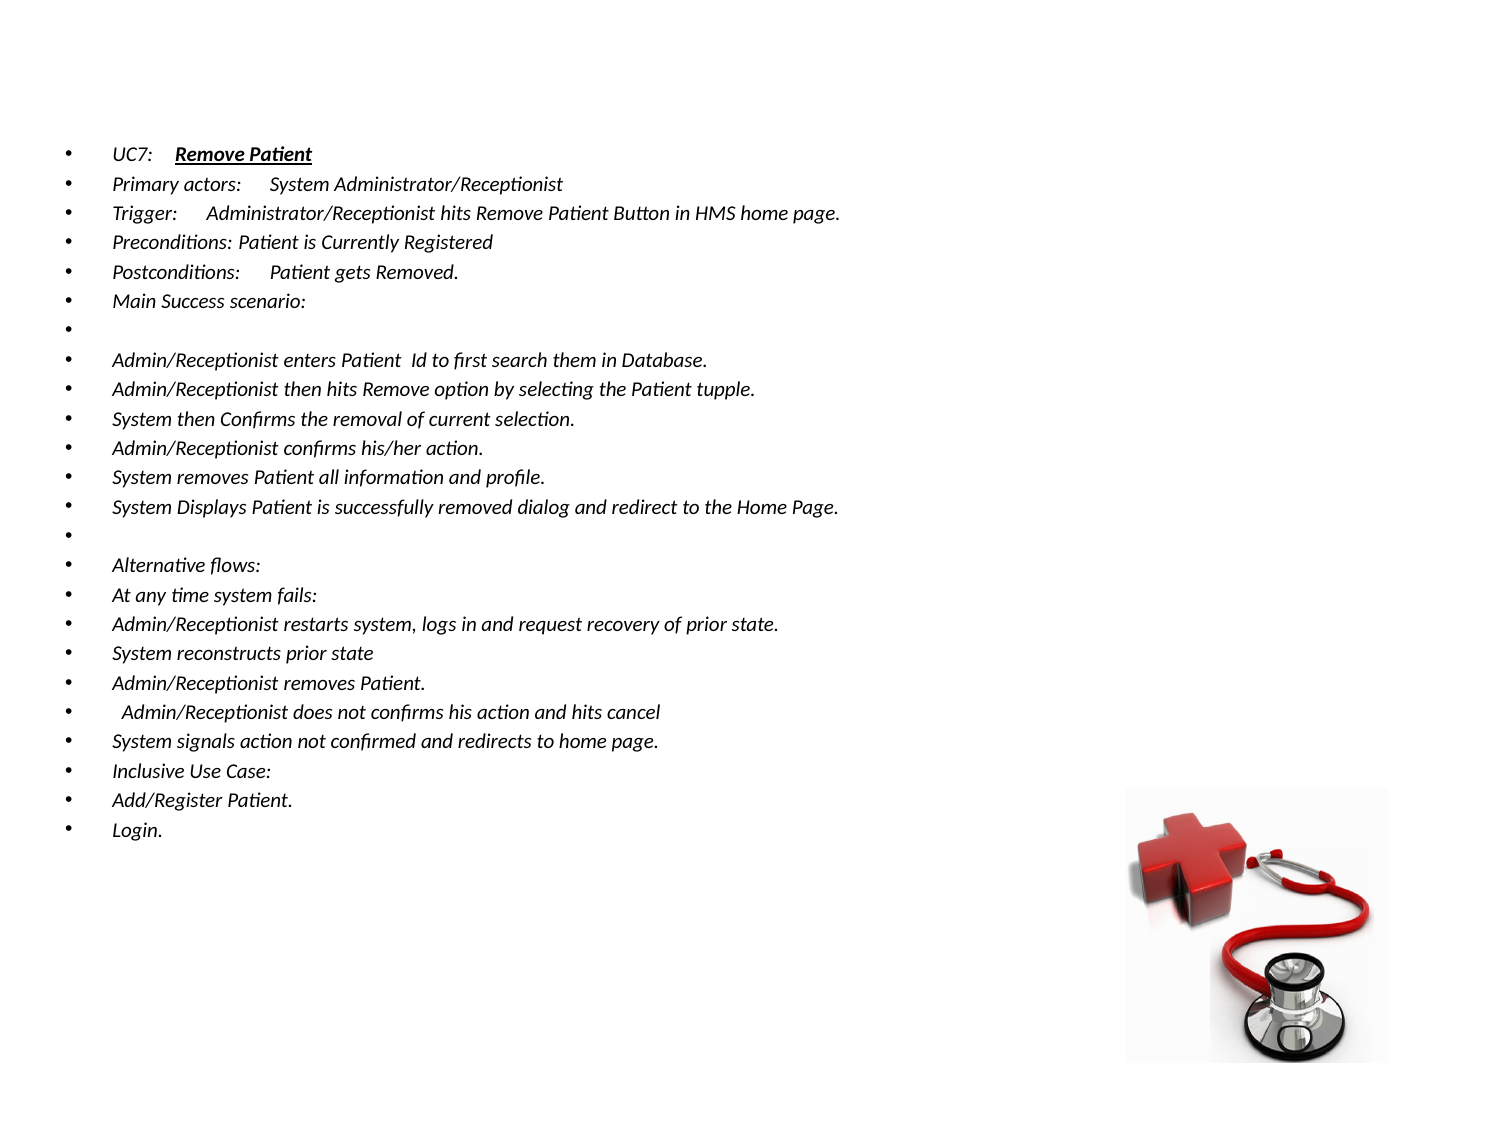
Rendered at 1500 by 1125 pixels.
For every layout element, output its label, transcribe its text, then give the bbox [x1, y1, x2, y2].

picture [1124, 787, 1388, 1063]
list UC7: Remove Patient Primary actors: System Administrator/Receptionist Trigger: Administrator/Receptionist hits Remove Patient Button in HMS home page. Preconditions: Patient is Currently Registered Postconditions: Patient gets Removed. Main Success scenario: Admin/Receptionist enters Patient Id to first search them in Database. Admin/Receptionist then hits Remove option by selecting the Patient tupple. System then Confirms the removal of current selection. Admin/Receptionist confirms his/her action. System removes Patient all information and profile. System Displays Patient is successfully removed dialog and redirect to the Home Page. Alternative flows: At any time system fails: Admin/Receptionist restarts system, logs in and request recovery of prior state. System reconstructs prior state Admin/Receptionist removes Patient. Admin/Receptionist does not confirms his action and hits cancel System signals action not confirmed and redirects to home page. Inclusive Use Case: Add/Register Patient. Login. [50, 112, 1400, 855]
